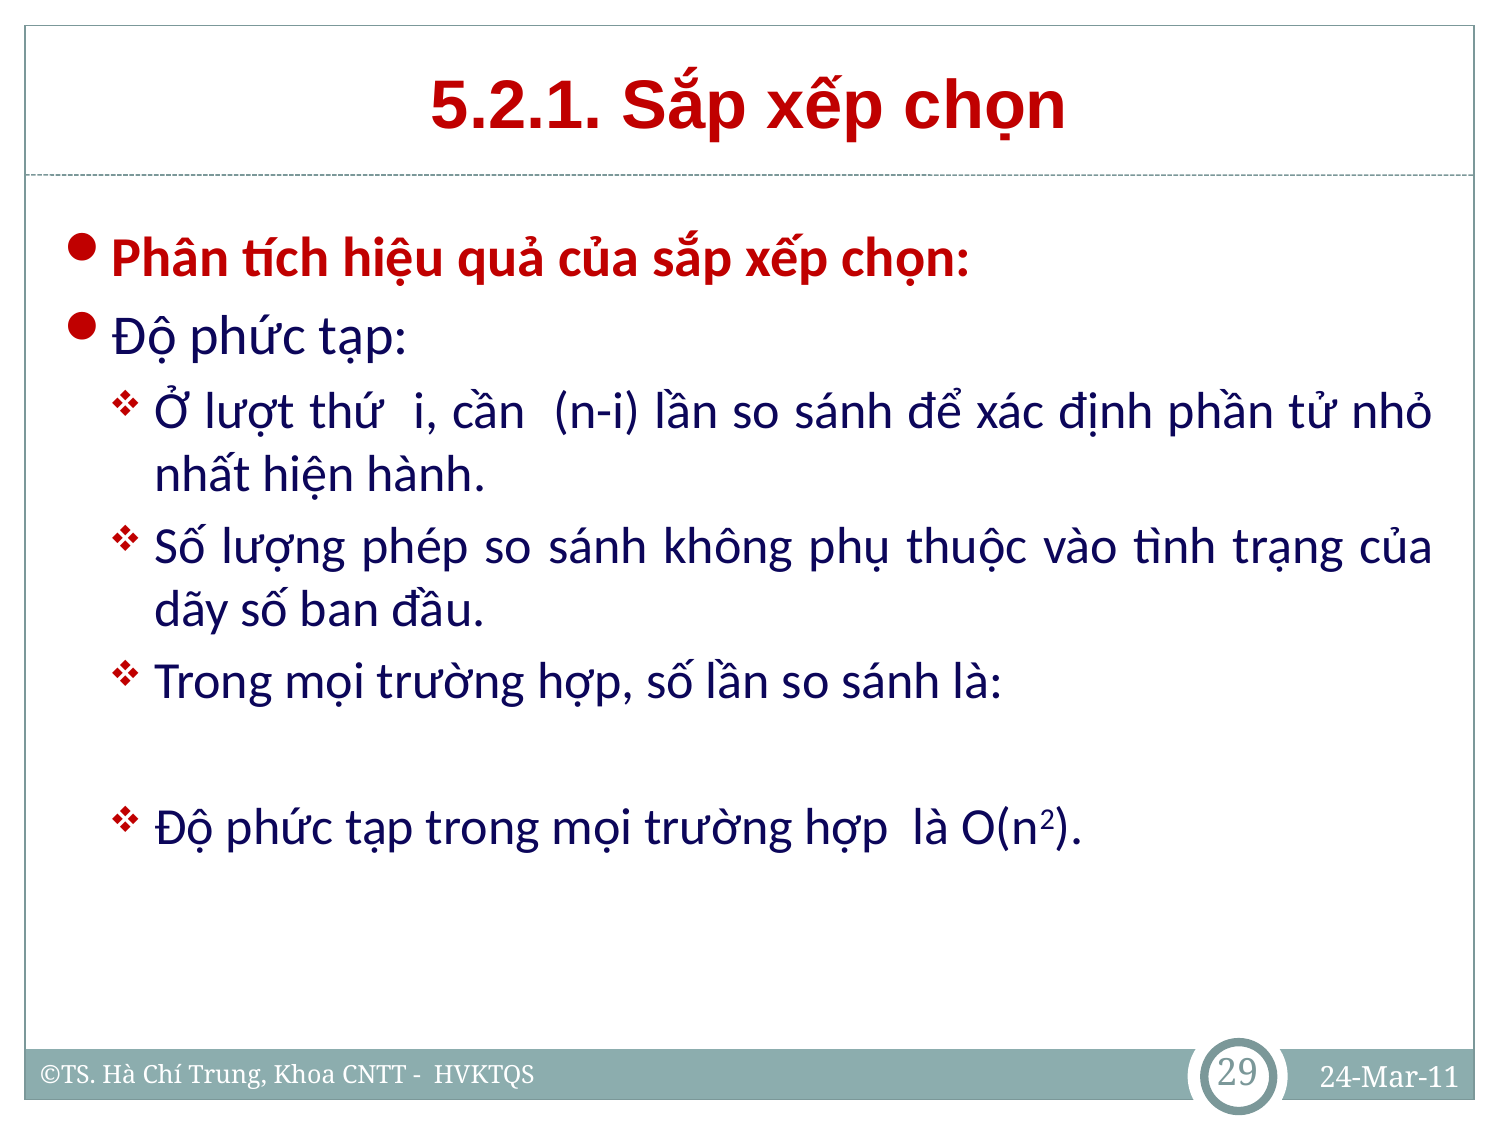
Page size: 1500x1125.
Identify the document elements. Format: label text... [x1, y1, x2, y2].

slide_number 24-Mar-11 [1275, 1050, 1475, 1100]
title 5.2.1. Sắp xếp chọn [49, 37, 1450, 150]
slide_number 29 [1200, 1037, 1275, 1110]
footer ©TS. Hà Chí Trung, Khoa CNTT - HVKTQS [24, 1051, 925, 1099]
